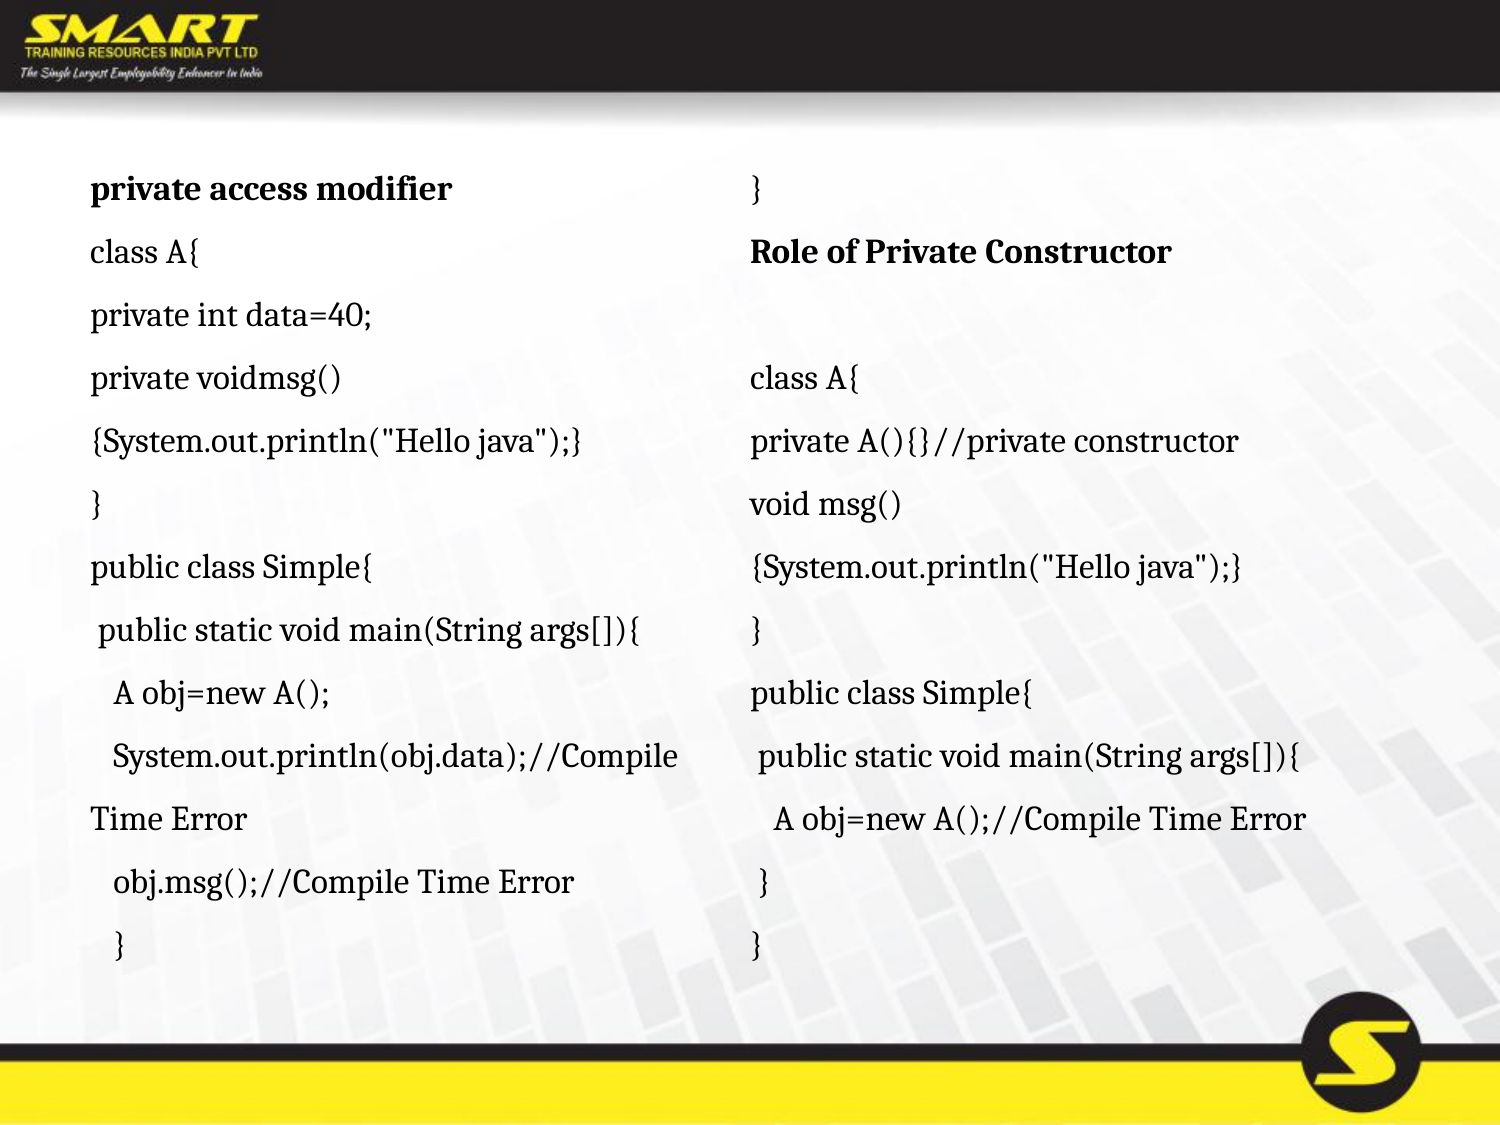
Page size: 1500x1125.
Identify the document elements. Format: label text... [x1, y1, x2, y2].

list private access modifier class A{ private int data=40; private voidmsg() {System.out.println("Hello java");} } public class Simple{ public static void main(String args[]){ A obj=new A(); System.out.println(obj.data);//Compile Time Error obj.msg();//Compile Time Error } } Role of Private Constructor class A{ private A(){}//private constructor void msg() {System.out.println("Hello java");} } public class Simple{ public static void main(String args[]){ A obj=new A();//Compile Time Error } } [75, 137, 1425, 980]
picture [0, 0, 1500, 1125]
